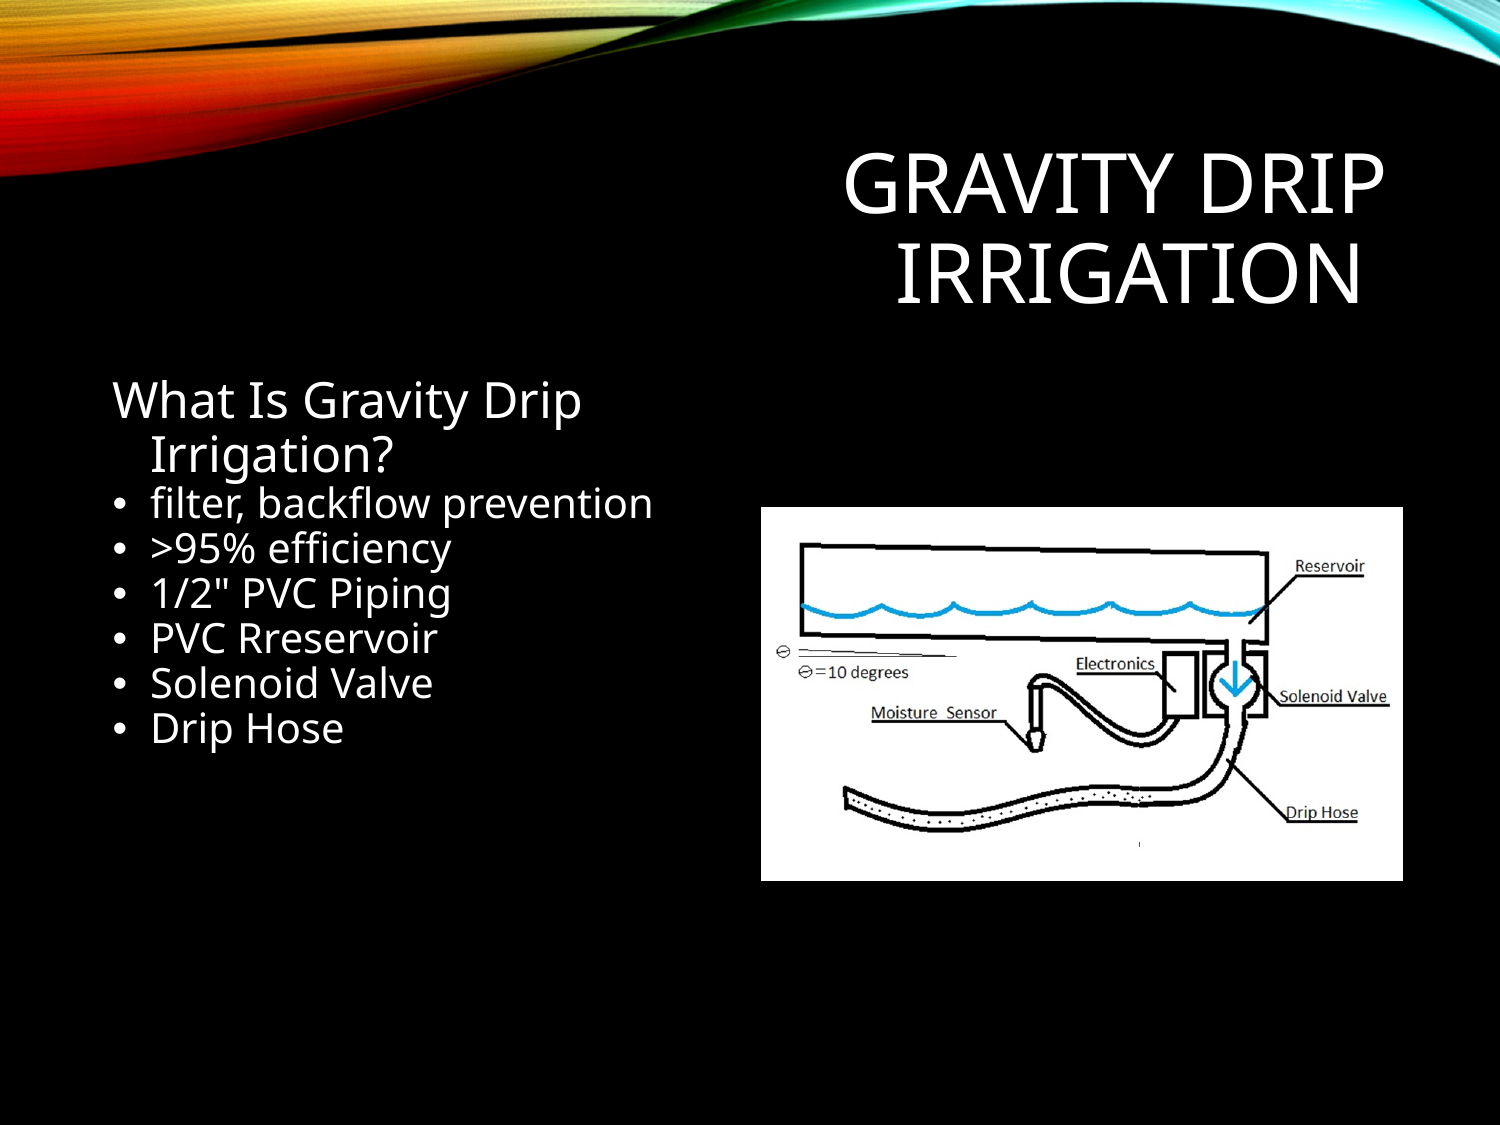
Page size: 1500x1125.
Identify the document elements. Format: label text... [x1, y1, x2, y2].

title Gravity Drip Irrigation [356, 125, 1403, 338]
list What Is Gravity Drip Irrigation? filter, backflow prevention >95% efficiency 1/2" PVC Piping PVC Rreservoir Solenoid Valve Drip Hose [97, 360, 739, 1028]
picture [0, 0, 1500, 178]
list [761, 506, 1403, 881]
